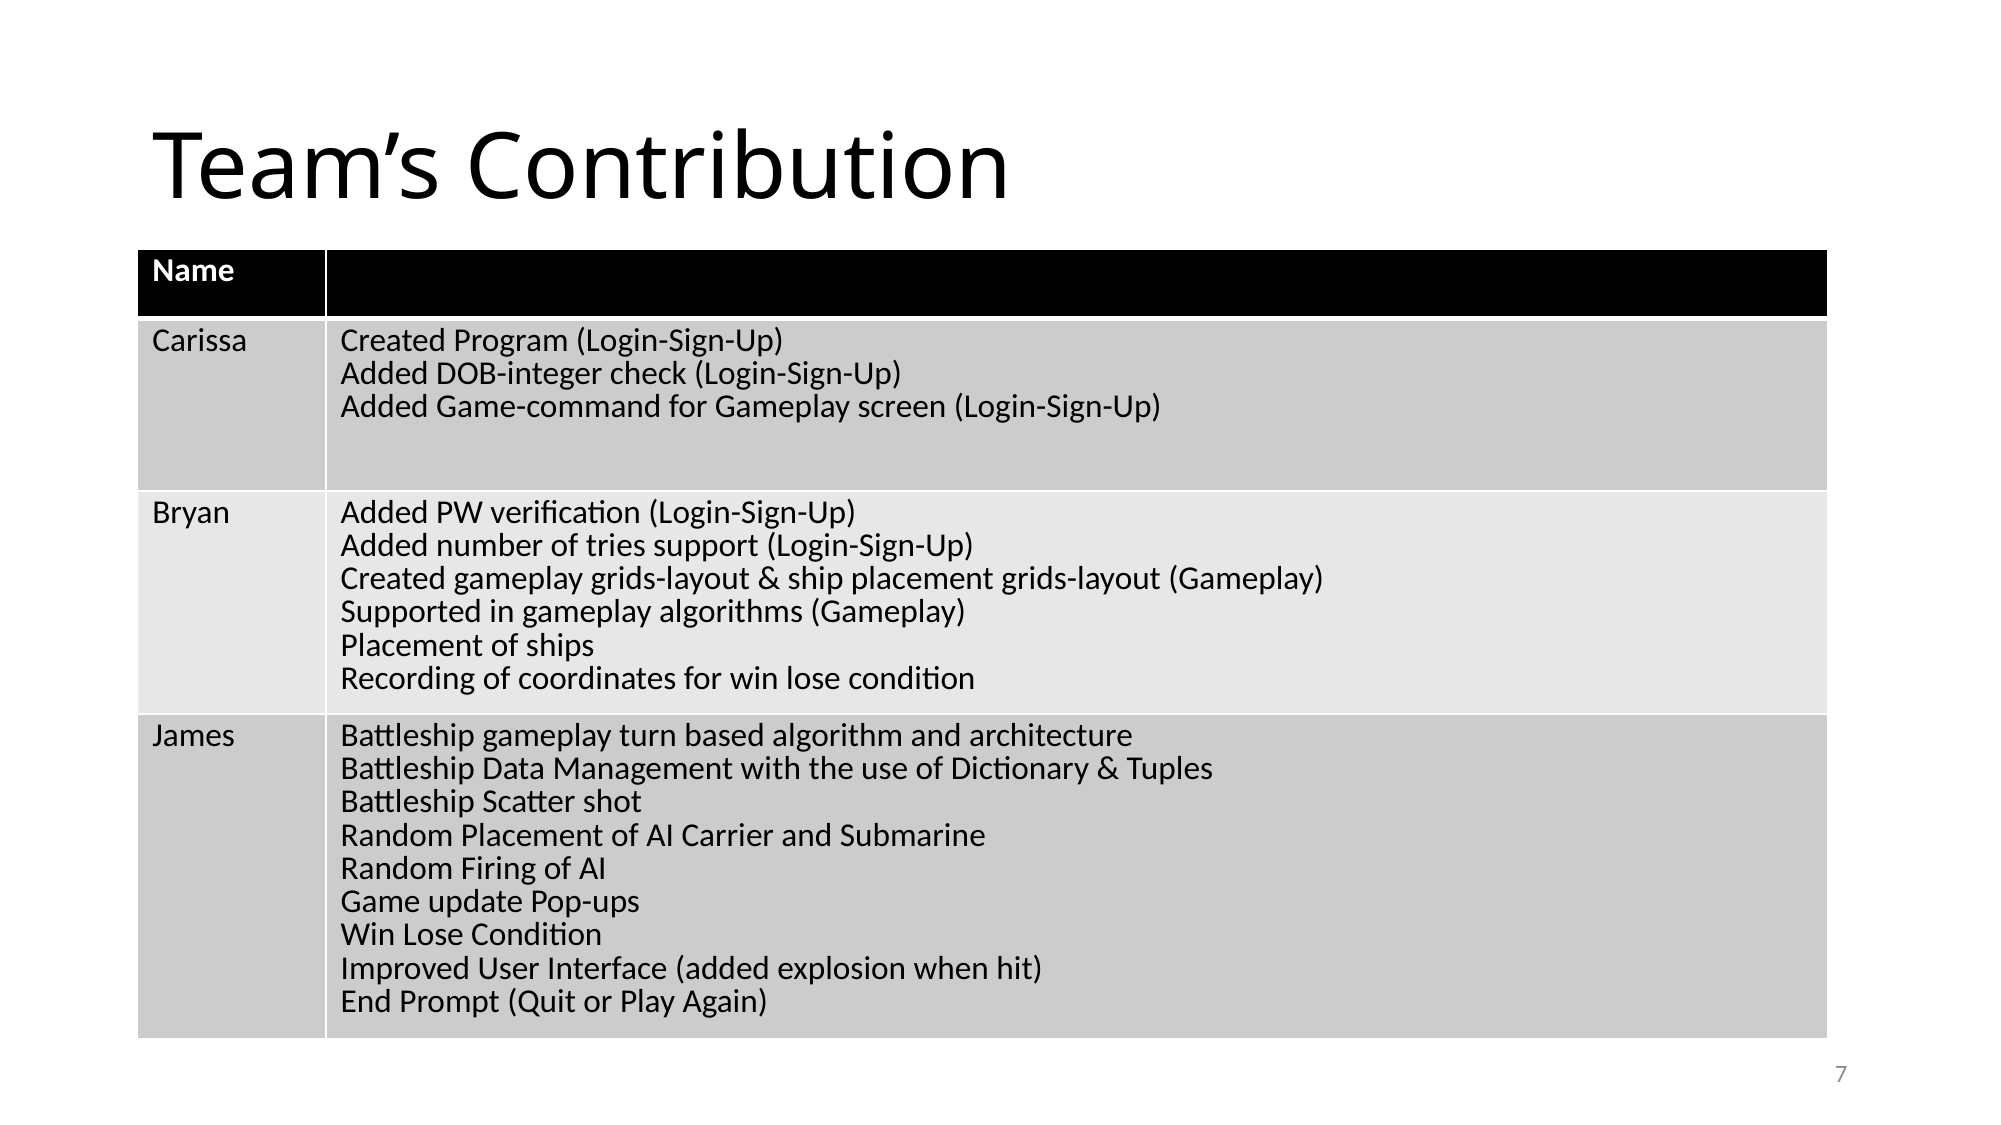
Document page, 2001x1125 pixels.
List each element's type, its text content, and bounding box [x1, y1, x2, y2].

table_header [327, 250, 1827, 316]
table_cell Carissa [138, 321, 325, 490]
table_header Name [138, 250, 325, 316]
table_cell James [138, 715, 325, 1038]
table_cell Bryan [138, 492, 325, 713]
table_cell Added PW verification (Login-Sign-Up) Added number of tries support (Login-Sign-Up) Created gameplay grids-layout & ship placement grids-layout (Gameplay) Supported in gameplay algorithms (Gameplay) Placement of ships Recording of coordinates for win lose condition [327, 492, 1827, 713]
table_cell Battleship gameplay turn based algorithm and architecture Battleship Data Management with the use of Dictionary & Tuples Battleship Scatter shot Random Placement of AI Carrier and Submarine Random Firing of AI Game update Pop-ups Win Lose Condition Improved User Interface (added explosion when hit) End Prompt (Quit or Play Again) [327, 715, 1827, 1038]
title Team’s Contribution [137, 59, 1863, 278]
table_cell Created Program (Login-Sign-Up) Added DOB-integer check (Login-Sign-Up) Added Game-command for Gameplay screen (Login-Sign-Up) [327, 321, 1827, 490]
slide_number 7 [1412, 1042, 1863, 1103]
